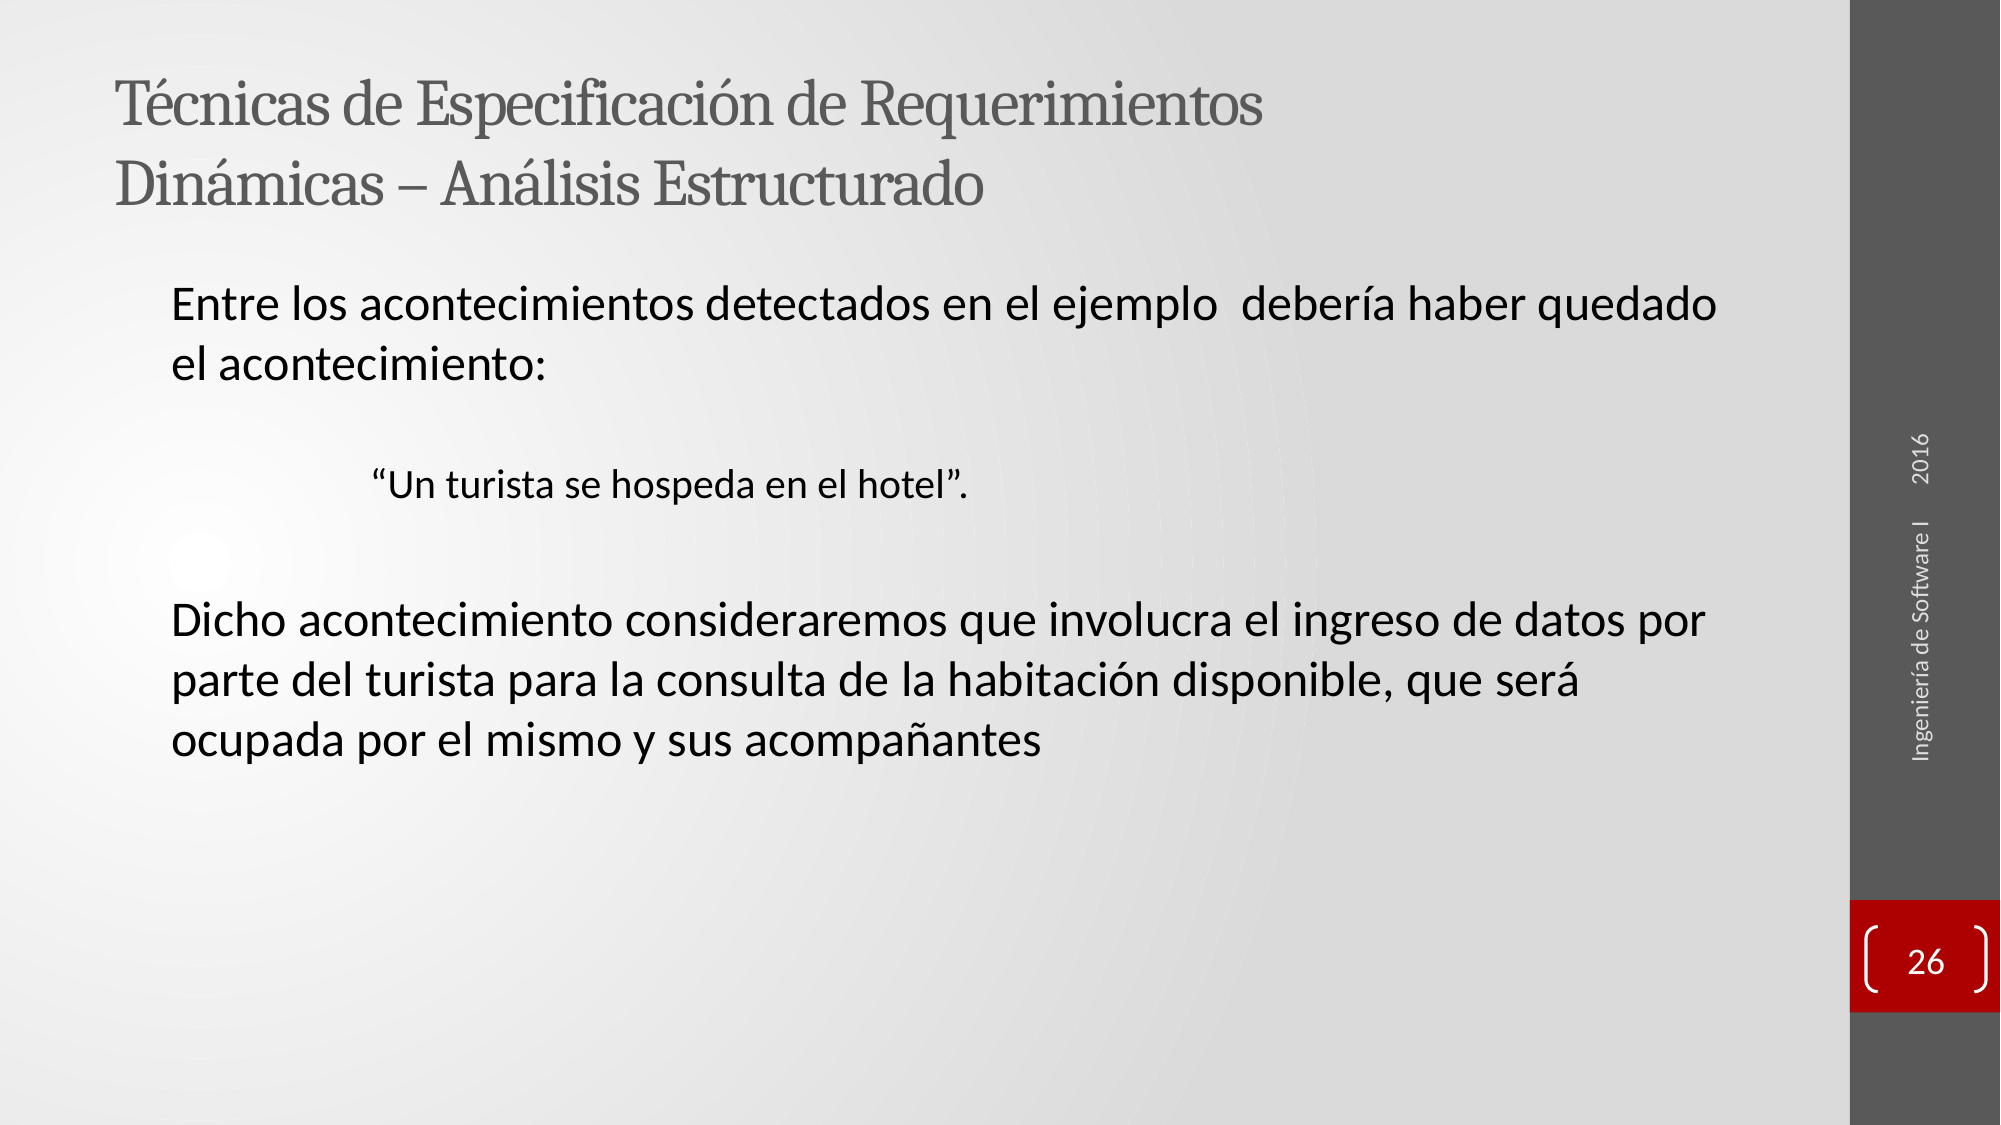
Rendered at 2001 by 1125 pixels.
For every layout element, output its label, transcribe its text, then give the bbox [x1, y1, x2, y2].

title Técnicas de Especificación de Requerimientos Dinámicas – Análisis Estructurado [99, 45, 1767, 233]
slide_number 26 [1864, 925, 1988, 994]
footer Ingeniería de Software I [1878, 500, 1959, 889]
list Entre los acontecimientos detectados en el ejemplo debería haber quedado el acontecimiento: “Un turista se hospeda en el hotel”. Dicho acontecimiento consideraremos que involucra el ingreso de datos por parte del turista para la consulta de la habitación disponible, que será ocupada por el mismo y sus acompañantes [99, 262, 1767, 1050]
slide_number 2016 [1878, 100, 1959, 500]
